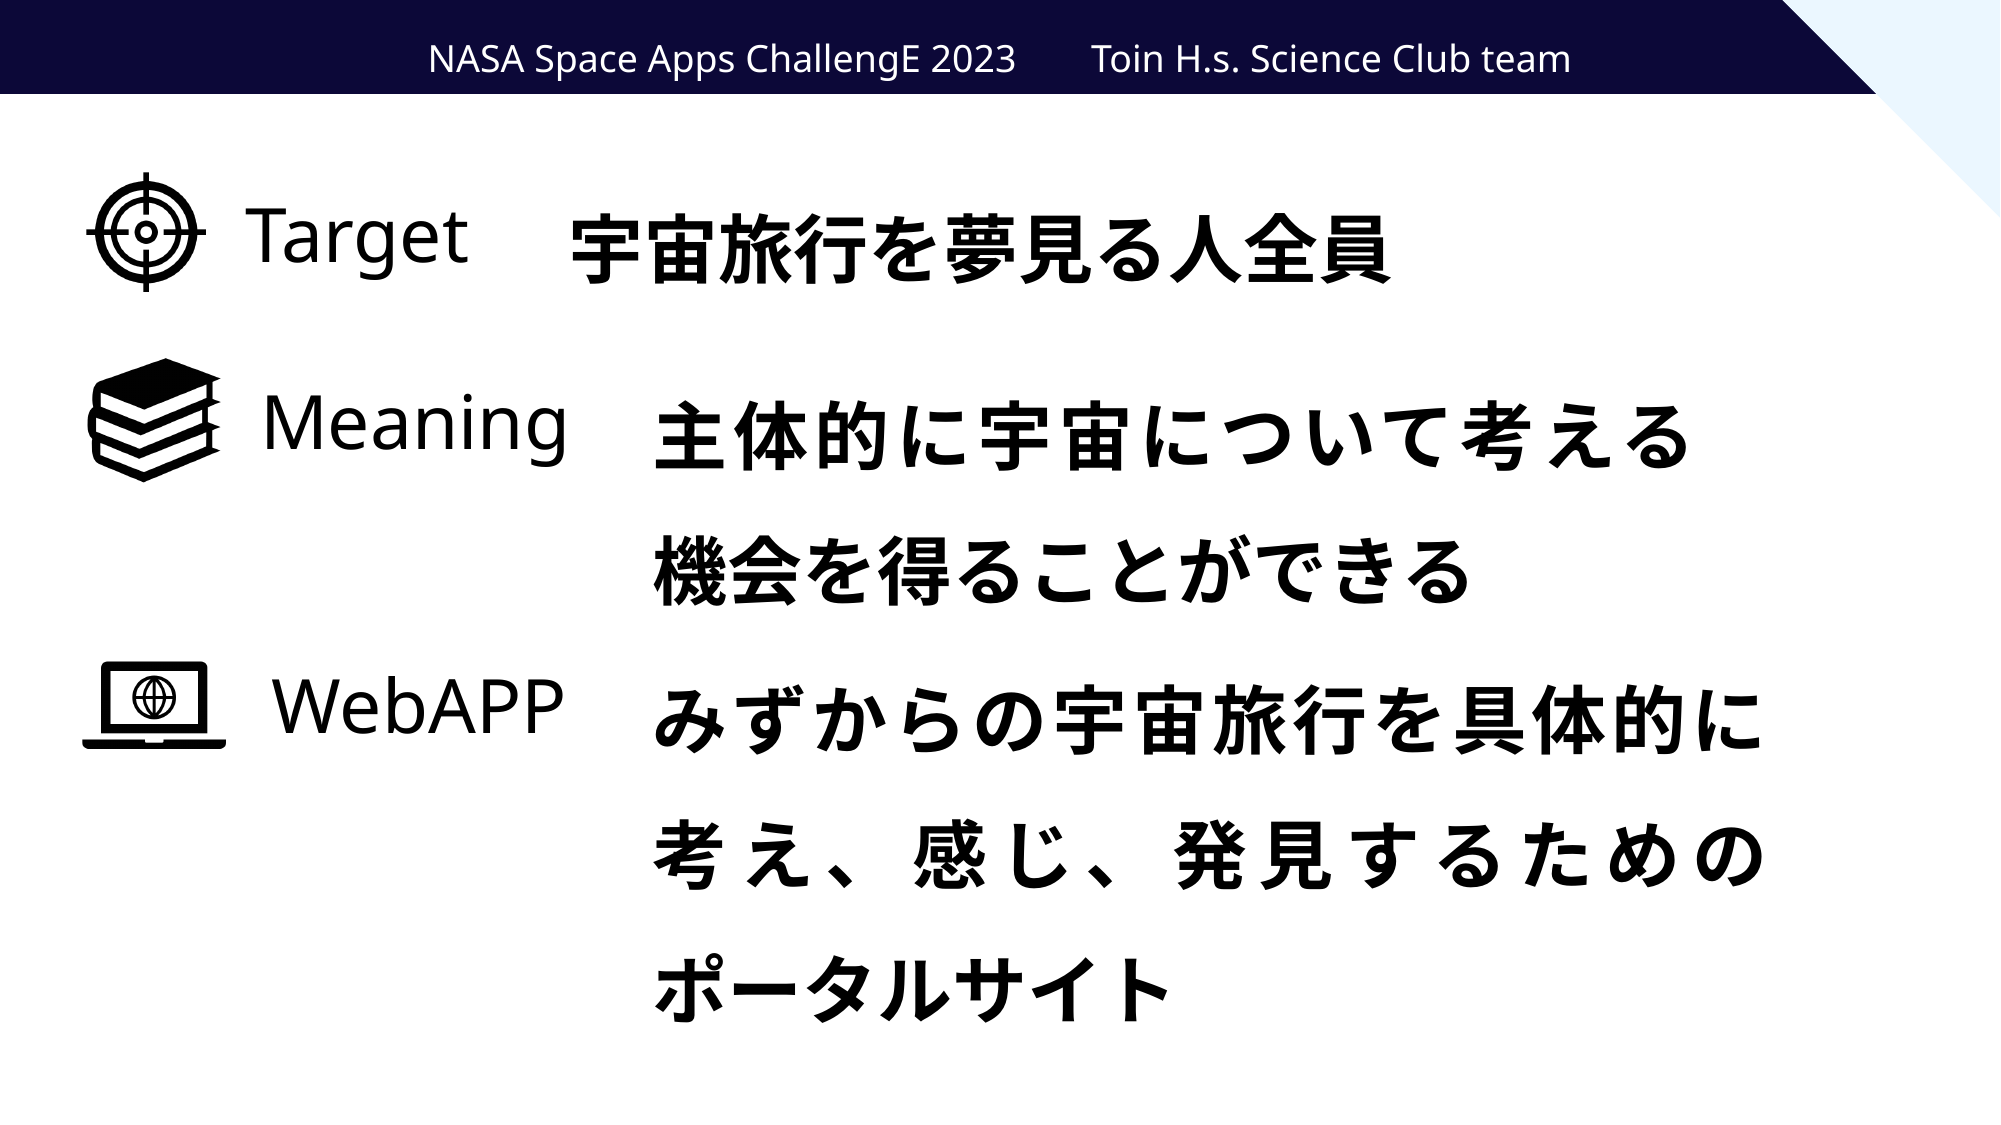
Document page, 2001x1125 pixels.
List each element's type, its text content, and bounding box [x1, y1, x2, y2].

text_box 主体的に宇宙について考える機会を得ることができる [638, 337, 1711, 622]
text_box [79, 345, 603, 495]
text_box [79, 630, 612, 780]
text_box みずからの宇宙旅行を具体的に考え、感じ、発見するためのポータルサイト [638, 621, 1783, 1042]
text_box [76, 162, 501, 302]
text_box 宇宙旅行を夢見る人全員 [553, 218, 1627, 300]
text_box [0, 0, 2000, 218]
